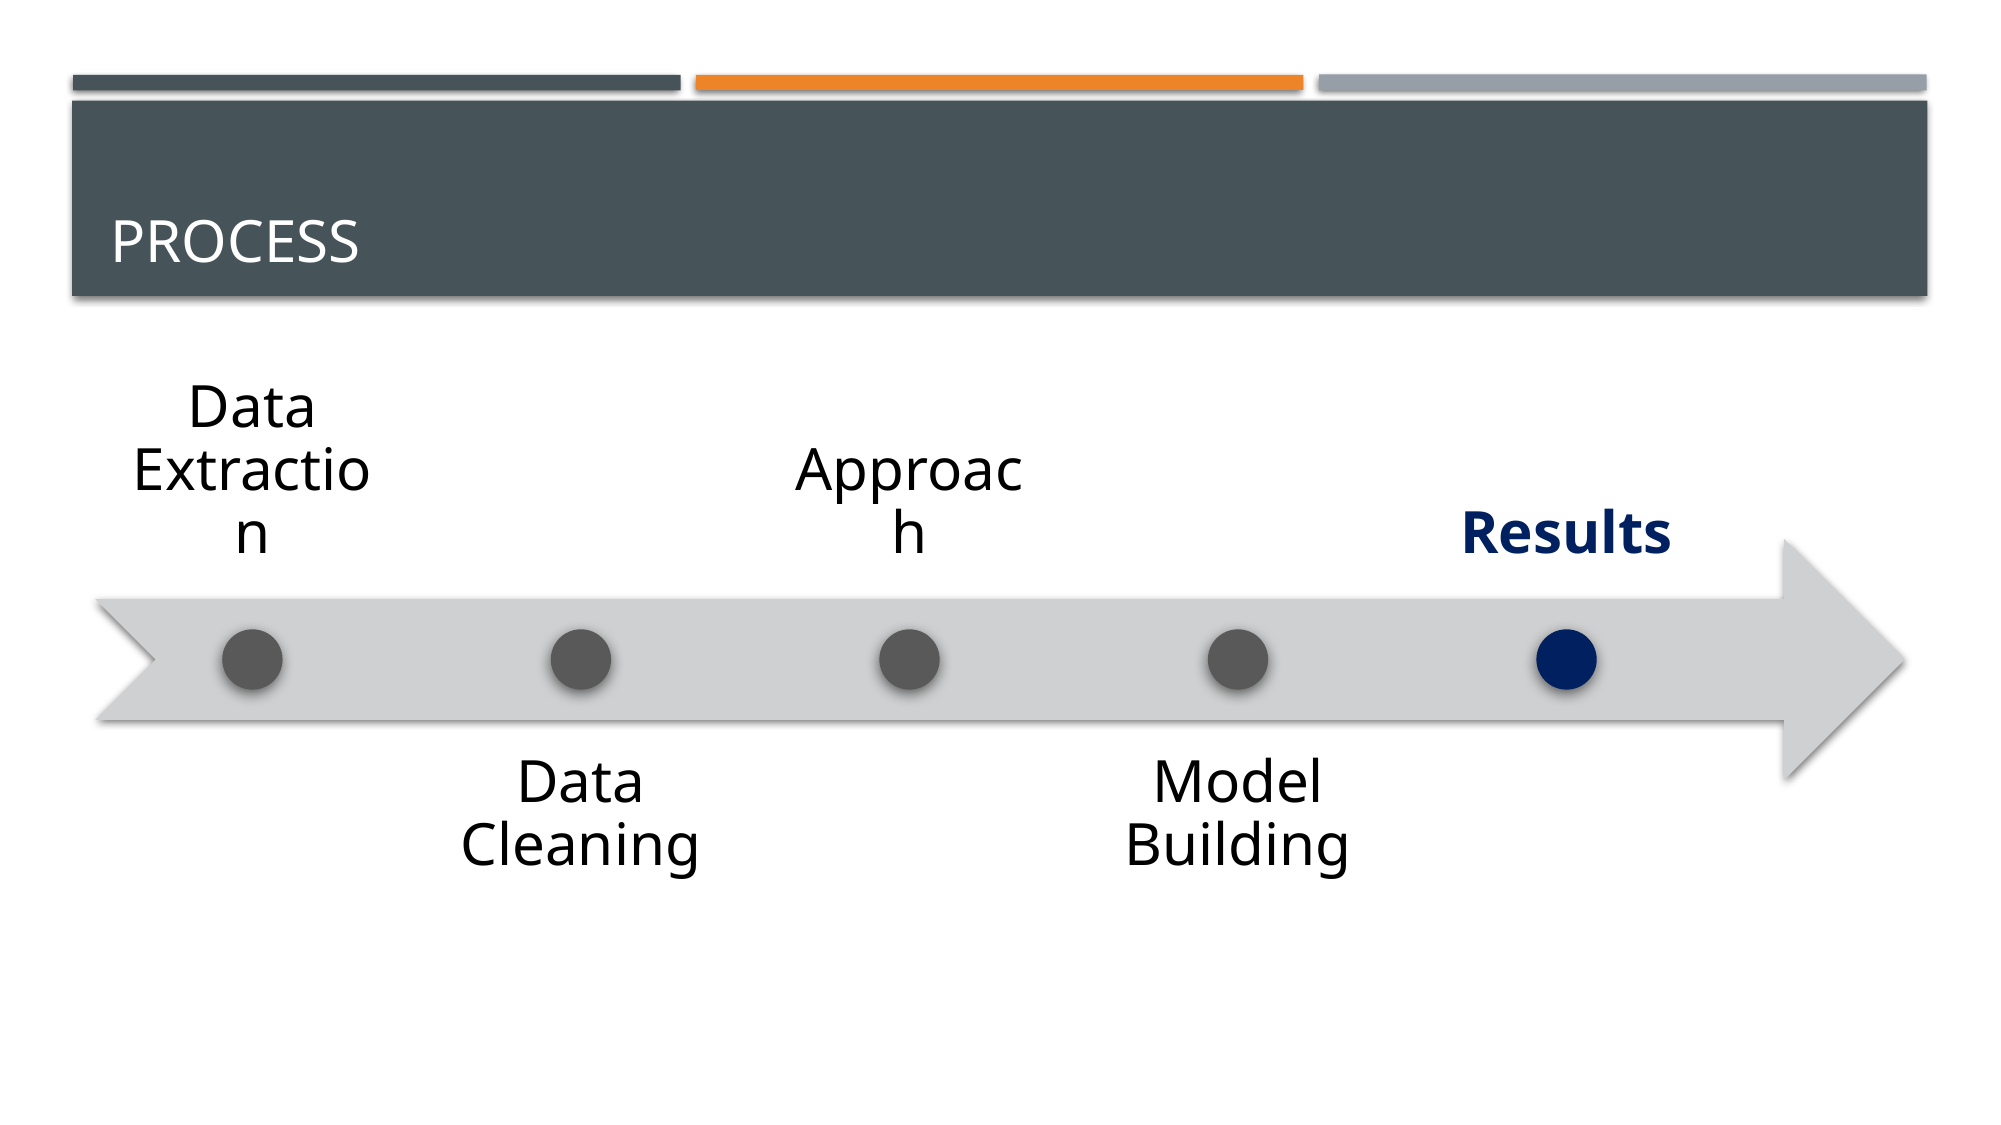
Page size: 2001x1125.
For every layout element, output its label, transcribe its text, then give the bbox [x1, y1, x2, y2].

title Process [95, 115, 1905, 282]
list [94, 357, 1906, 962]
